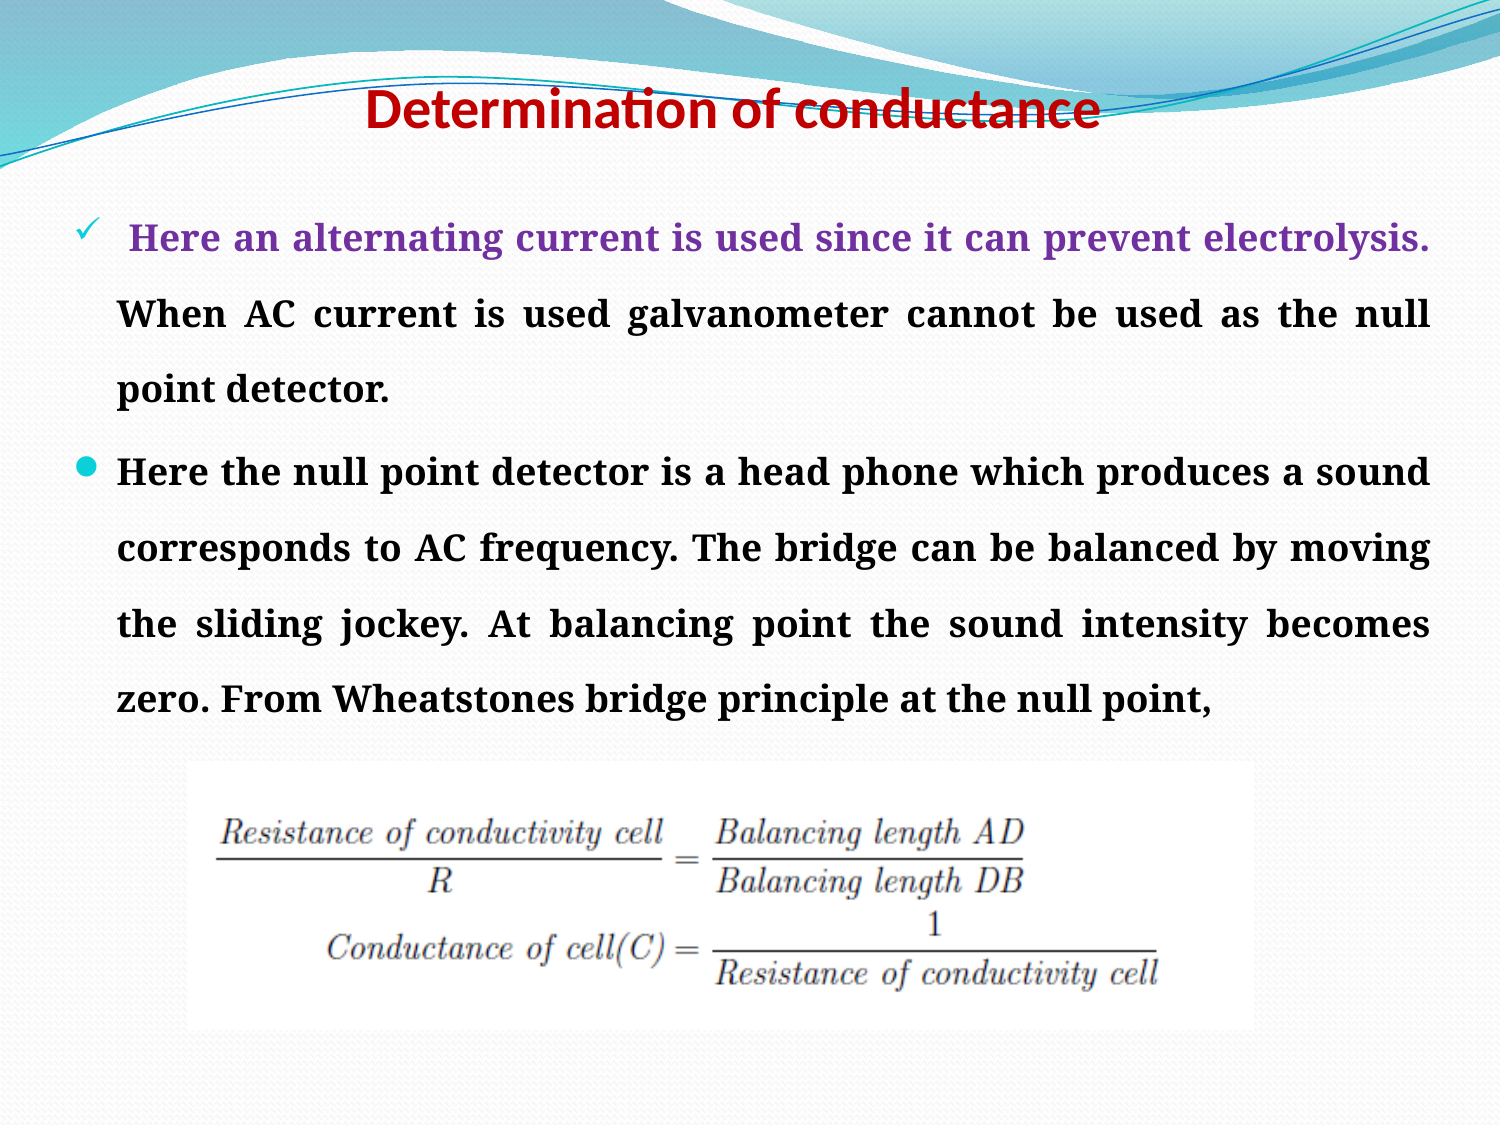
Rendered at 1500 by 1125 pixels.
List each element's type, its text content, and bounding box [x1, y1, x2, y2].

title Determination of conductance [58, 35, 1409, 141]
list Here an alternating current is used since it can prevent electrolysis. When AC current is used galvanometer cannot be used as the null point detector. Here the null point detector is a head phone which produces a sound corresponds to AC frequency. The bridge can be balanced by moving the sliding jockey. At balancing point the sound intensity becomes zero. From Wheatstones bridge principle at the null point, [58, 175, 1447, 739]
picture [187, 761, 1255, 1030]
